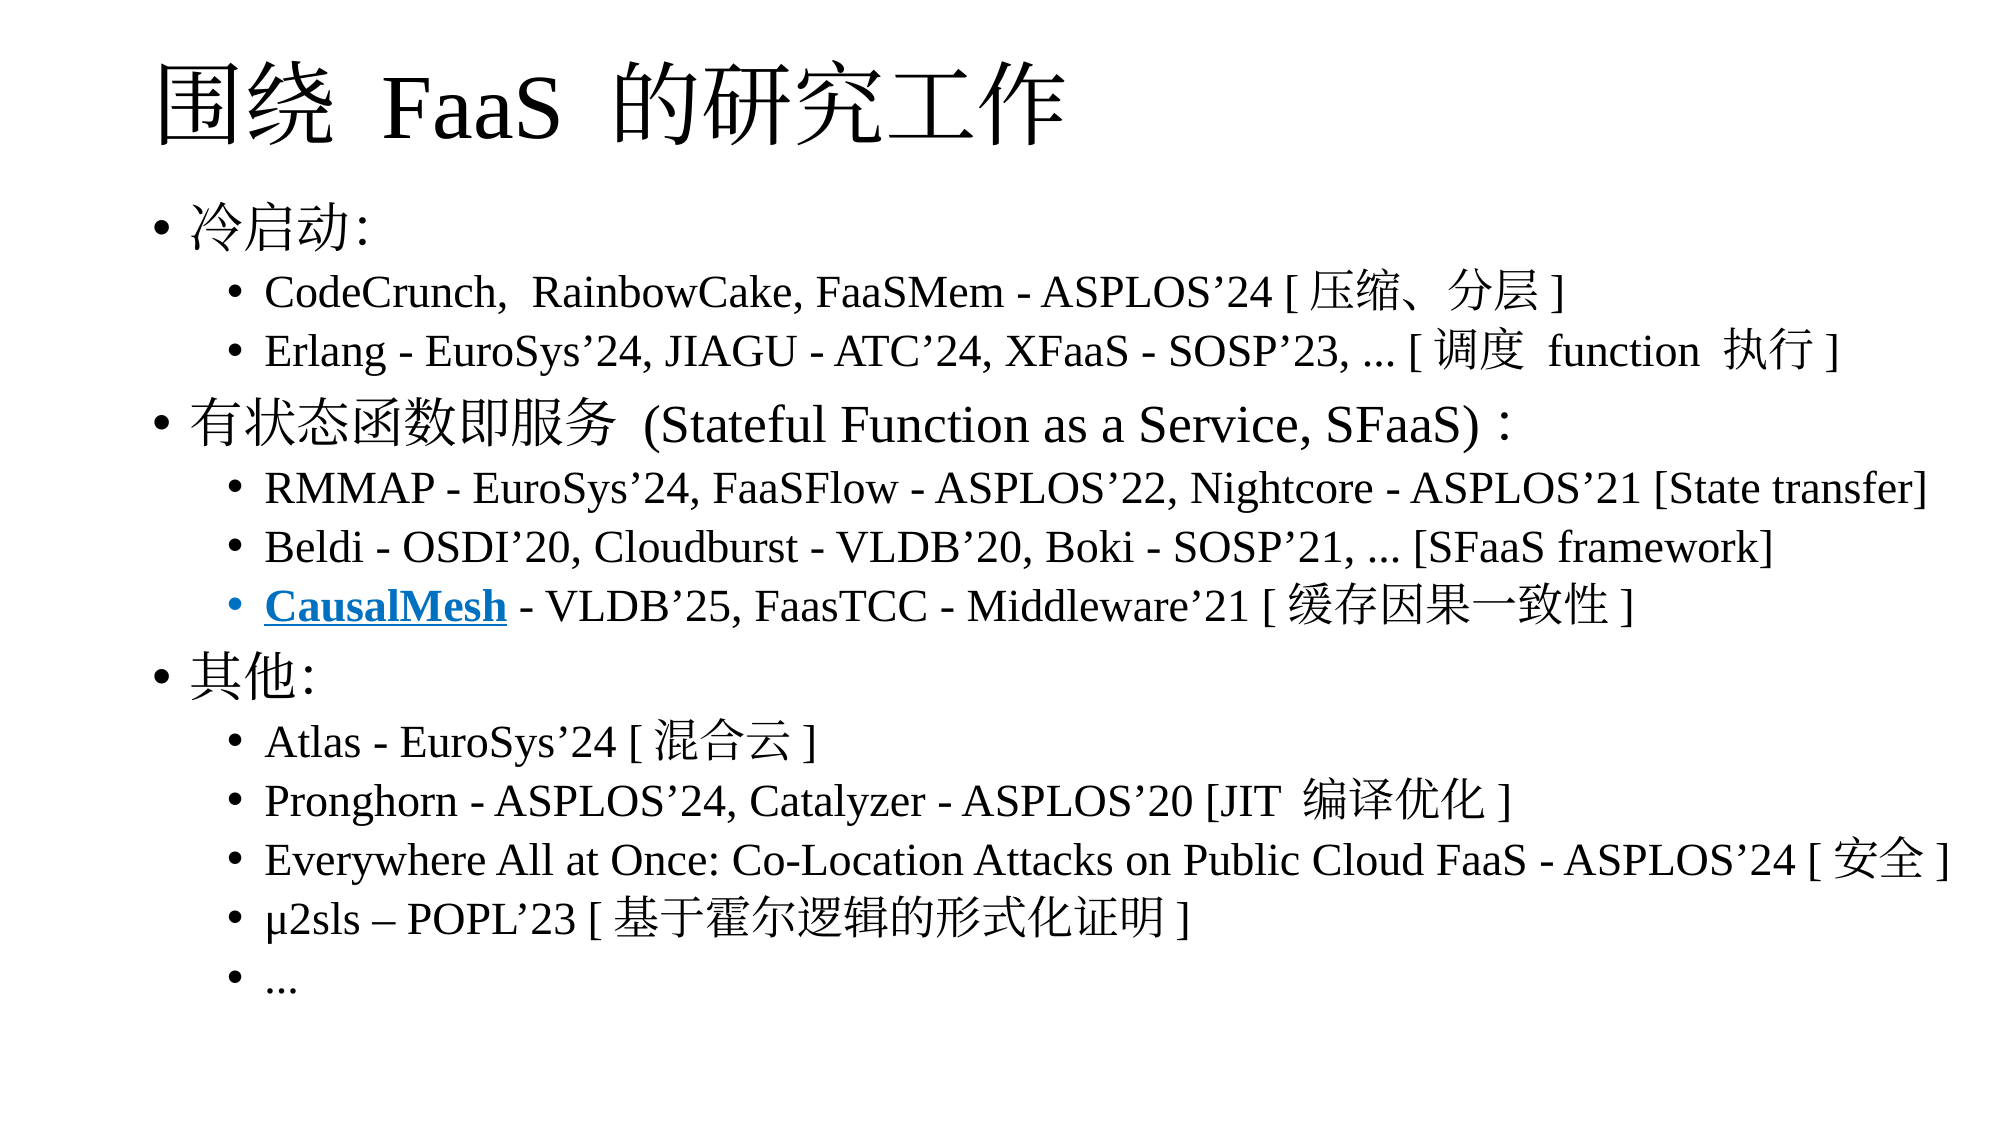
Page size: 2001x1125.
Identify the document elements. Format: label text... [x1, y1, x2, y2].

title 围绕 FaaS 的研究工作 [137, 0, 1863, 193]
list 冷启动： ﻿CodeCrunch, ﻿ RainbowCake, FaaSMem - ASPLOS’24 [压缩、分层] ﻿Erlang - EuroSys’24, JIAGU - ATC’24, XFaaS - SOSP’23, ... [调度 function 执行] 有状态函数即服务 (Stateful Function as a Service, SFaaS)： ﻿RMMAP - EuroSys’24, FaaSFlow - ASPLOS’22, Nightcore - ASPLOS’21 [State transfer] Beldi - OSDI’20, Cloudburst - VLDB’20, Boki - SOSP’21, ... [SFaaS framework] CausalMesh - VLDB’25, FaasTCC - Middleware’21 [缓存因果一致性] 其他： Atlas - EuroSys’24 [混合云] Pronghorn - ASPLOS’24, ﻿Catalyzer - ASPLOS’20 [JIT 编译优化] ﻿Everywhere All at Once: Co-Location Attacks on Public Cloud FaaS - ASPLOS’24 [安全] μ2sls – POPL’23 [基于霍尔逻辑的形式化证明] ... [137, 193, 1984, 1086]
